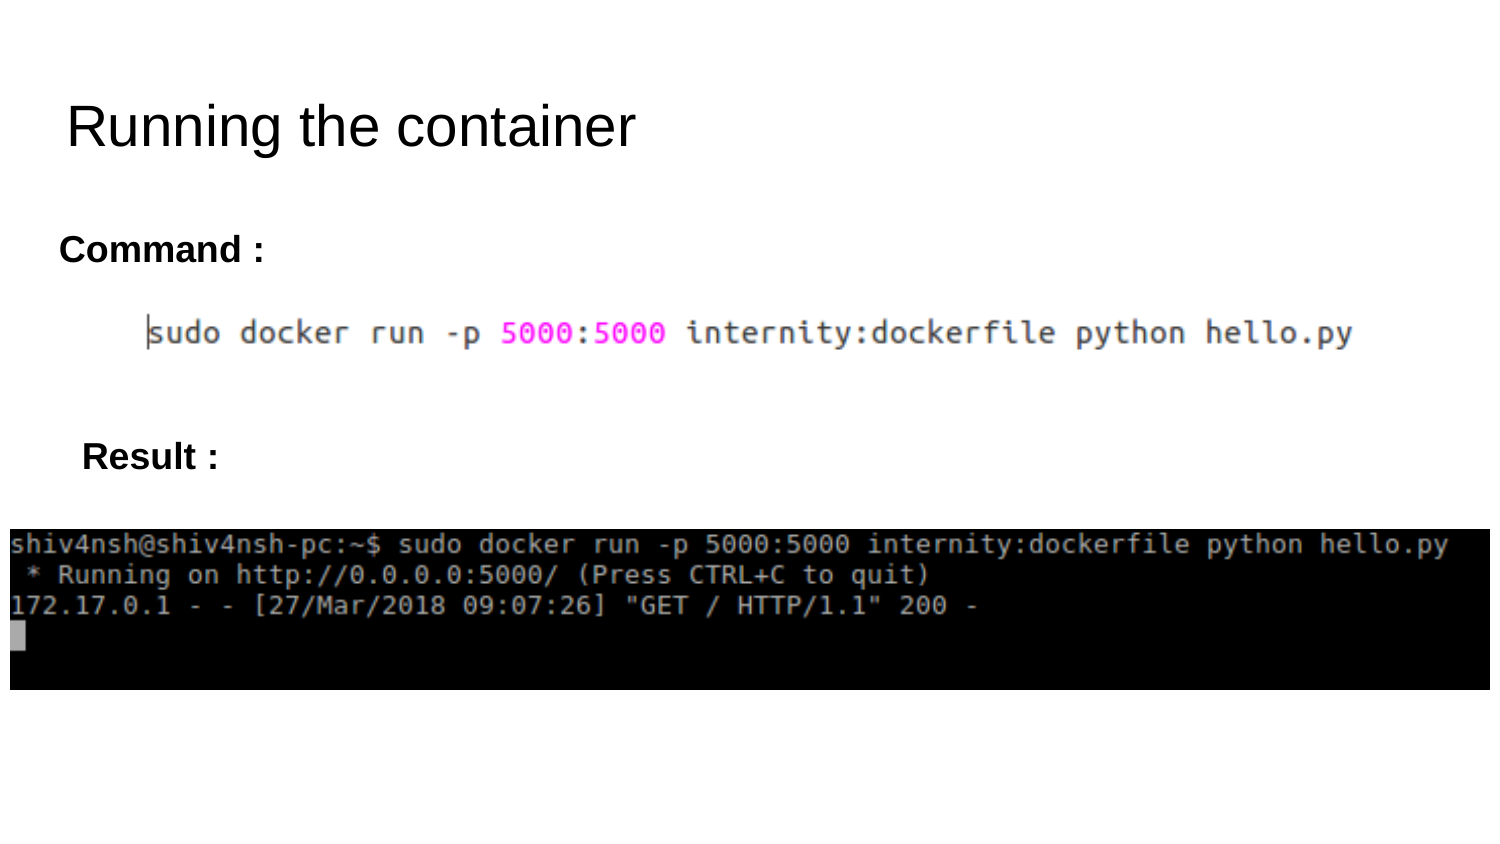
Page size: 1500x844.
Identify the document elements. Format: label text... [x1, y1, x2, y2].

picture [10, 529, 1490, 690]
text_box Command : [43, 209, 342, 258]
picture [125, 300, 1375, 425]
title Running the container [51, 72, 1449, 167]
text_box Result : [66, 416, 321, 489]
